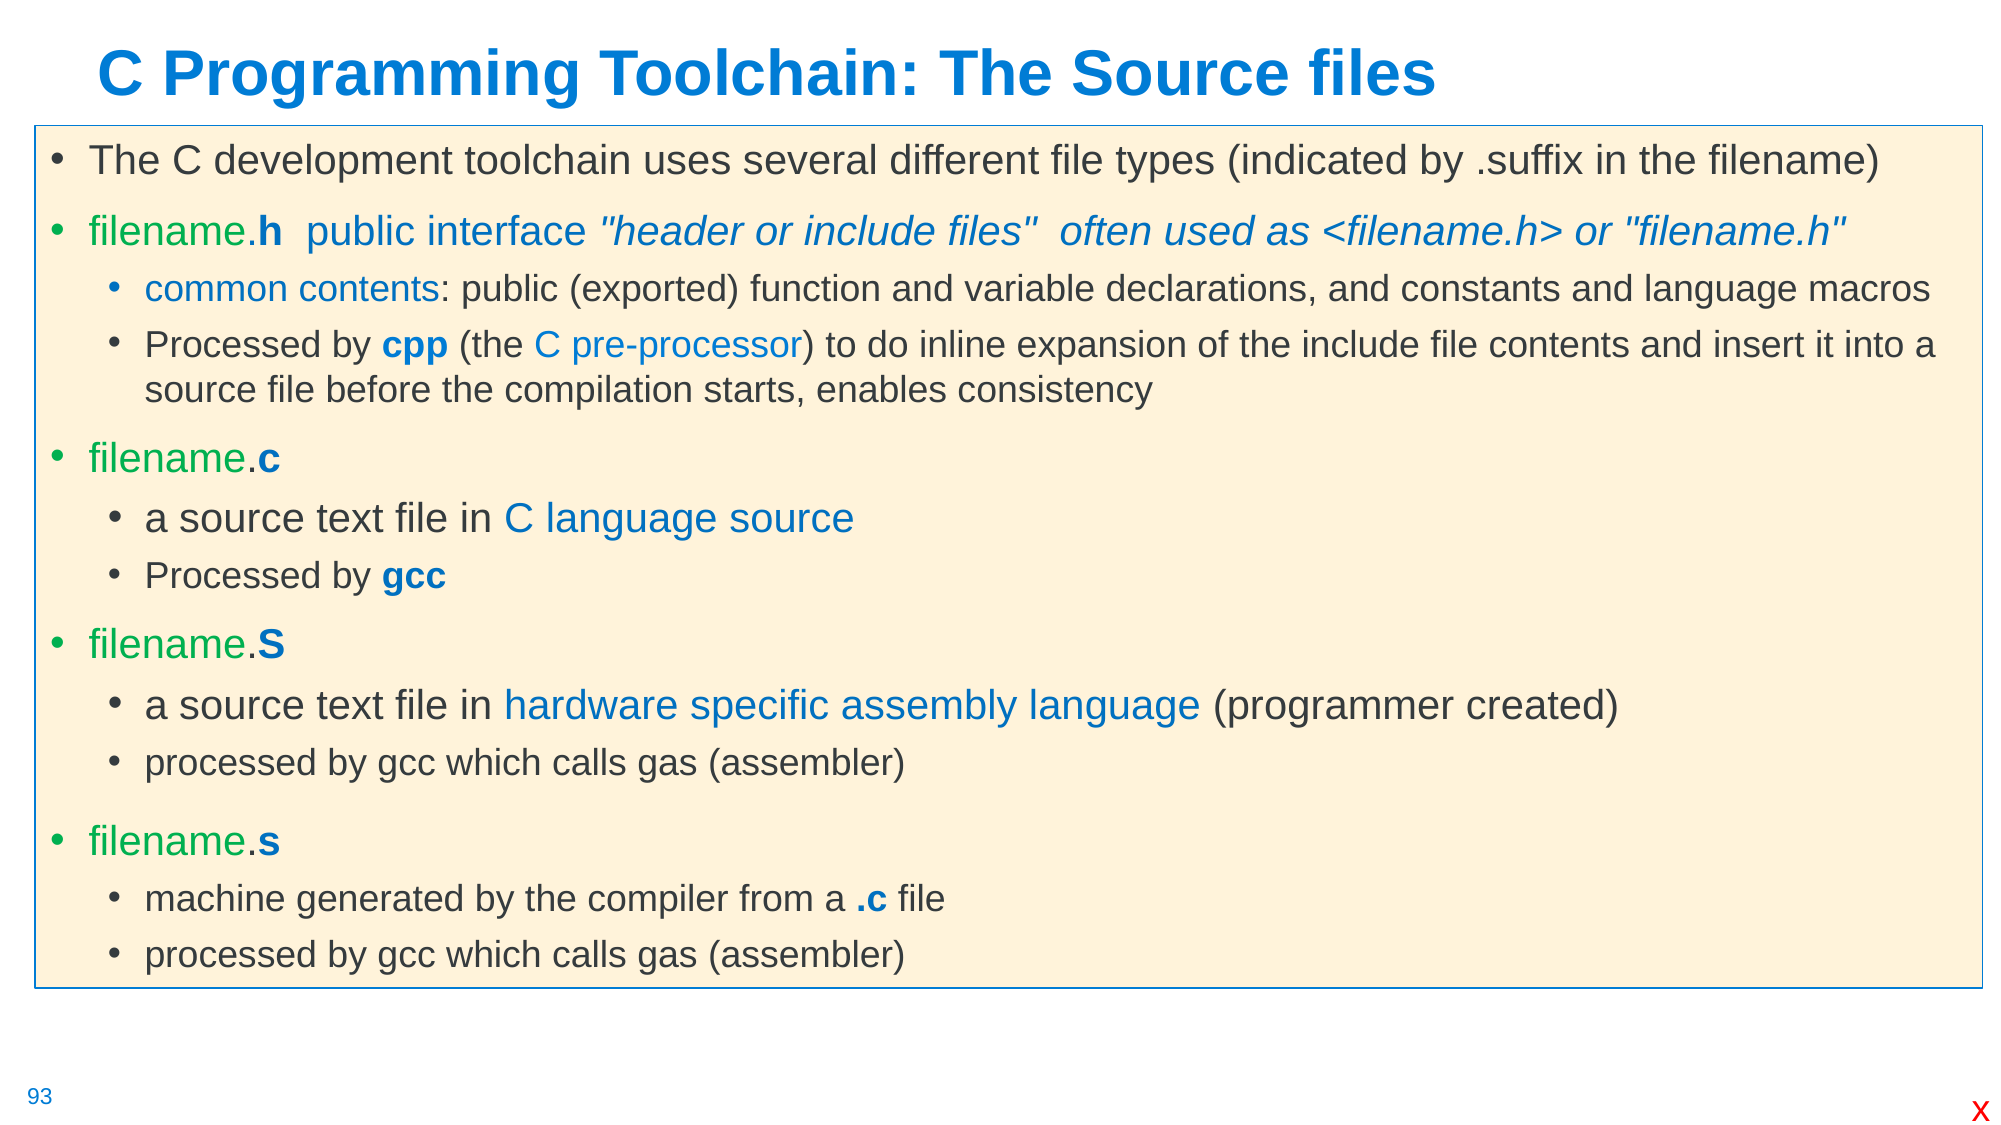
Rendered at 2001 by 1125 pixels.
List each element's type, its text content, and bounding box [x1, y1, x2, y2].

text_box x [1956, 1076, 2000, 1125]
title C Programming Toolchain: The Source files [82, 0, 1935, 118]
list The C development toolchain uses several different file types (indicated by .suffix in the filename) filename.h public interface "header or include files" often used as <filename.h> or "filename.h" common contents: public (exported) function and variable declarations, and constants and language macros Processed by cpp (the C pre-processor) to do inline expansion of the include file contents and insert it into a source file before the compilation starts, enables consistency filename.c a source text file in C language source Processed by gcc filename.S a source text file in hardware specific assembly language (programmer created) processed by gcc which calls gas (assembler) filename.s machine generated by the compiler from a .c file processed by gcc which calls gas (assembler) [34, 125, 1983, 988]
